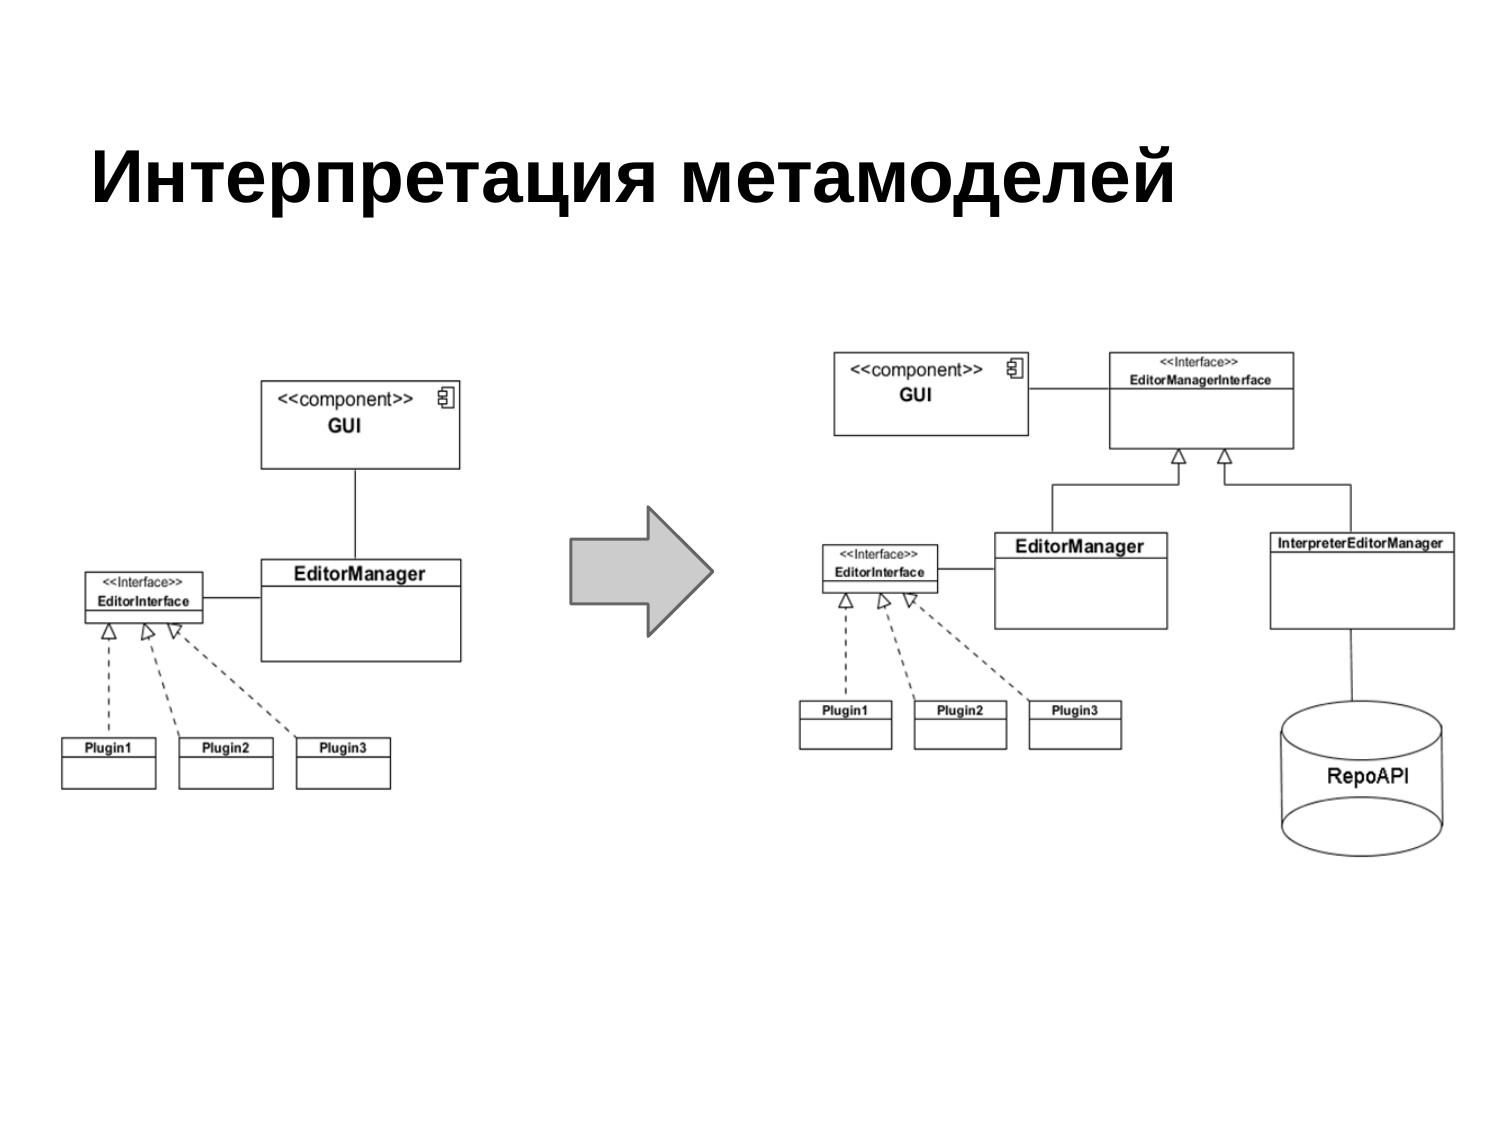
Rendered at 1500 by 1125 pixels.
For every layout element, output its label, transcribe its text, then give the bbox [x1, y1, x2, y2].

text_box [570, 506, 713, 637]
picture [24, 368, 493, 802]
picture [765, 327, 1480, 865]
title Интерпретация метамоделей [75, 45, 1425, 233]
